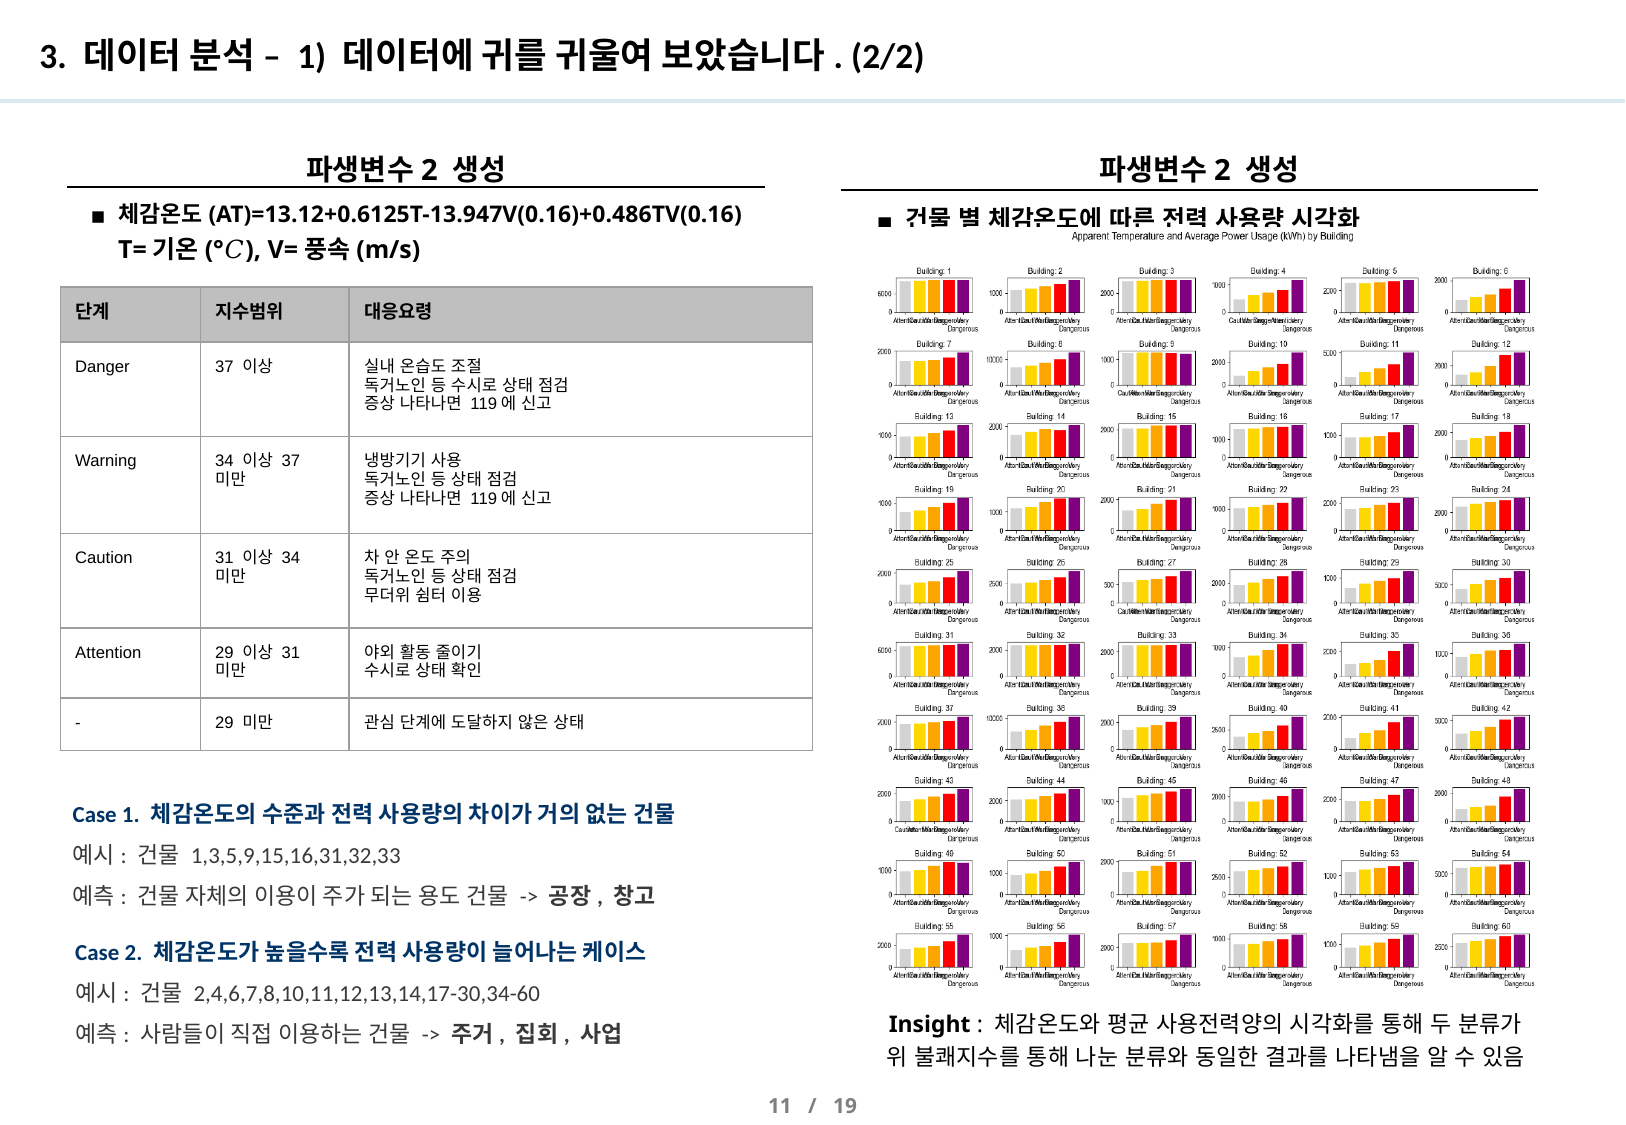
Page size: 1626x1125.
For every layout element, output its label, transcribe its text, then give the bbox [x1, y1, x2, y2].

text_box 건물 별 체감온도에 따른 전력 사용량 시각화 [860, 190, 1552, 241]
text_box 파생변수2 생성 [88, 136, 724, 185]
text_box Case 2. 체감온도가 높을수록 전력 사용량이 늘어나는 케이스 예시: 건물 2,4,6,7,8,10,11,12,13,14,17-30,34-60 예측: 사람들이 직접 이용하는 건물 -> 주거, 집회, 사업 [60, 915, 788, 1055]
table_cell Warning [61, 437, 200, 533]
picture [875, 227, 1537, 990]
table_cell 31 이상 34 미만 [201, 534, 348, 627]
table_header 대응요령 [350, 288, 812, 341]
table_cell 34 이상 37 미만 [201, 437, 348, 533]
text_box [840, 136, 1539, 191]
table_cell Caution [61, 534, 200, 627]
table_header 지수범위 [201, 288, 348, 341]
table_cell 29 미만 [201, 699, 348, 750]
table_cell Danger [61, 343, 200, 436]
title 3. 데이터 분석 – 1) 데이터에 귀를 귀울여 보았습니다. (2/2) [24, 27, 1509, 87]
table_cell 관심 단계에 도달하지 않은 상태 [350, 699, 812, 750]
table_cell 야외 활동 줄이기 수시로 상태 확인 [350, 629, 812, 697]
table_cell 37 이상 [201, 343, 348, 436]
table_header 단계 [61, 288, 200, 341]
table_cell Attention [61, 629, 200, 697]
text_box Insight : 체감온도와 평균 사용전력양의 시각화를 통해 두 분류가 위 불쾌지수를 통해 나눈 분류와 동일한 결과를 나타냄을 알 수 있음 [833, 996, 1579, 1078]
table_cell 29 이상 31 미만 [201, 629, 348, 697]
text_box Case 1. 체감온도의 수준과 전력 사용량의 차이가 거의 없는 건물 예시: 건물 1,3,5,9,15,16,31,32,33 예측: 건물 자체의 이용이 주가 되는 용도 건물 -> 공장, 창고 [57, 777, 785, 917]
table_cell - [61, 699, 200, 750]
table_cell 실내 온습도 조절 독거노인 등 수시로 상태 점검 증상 나타나면 119에 신고 [350, 343, 812, 436]
text_box 체감온도(AT)=13.12+0.6125T-13.947V(0.16)+0.486TV(0.16) T=기온(°𝐶), V=풍속(m/s) [73, 186, 800, 238]
table_cell 냉방기기 사용 독거노인 등 상태 점검 증상 나타나면 119에 신고 [350, 437, 812, 533]
table_cell 차 안 온도 주의 독거노인 등 상태 점검 무더위 쉼터 이용 [350, 534, 812, 627]
